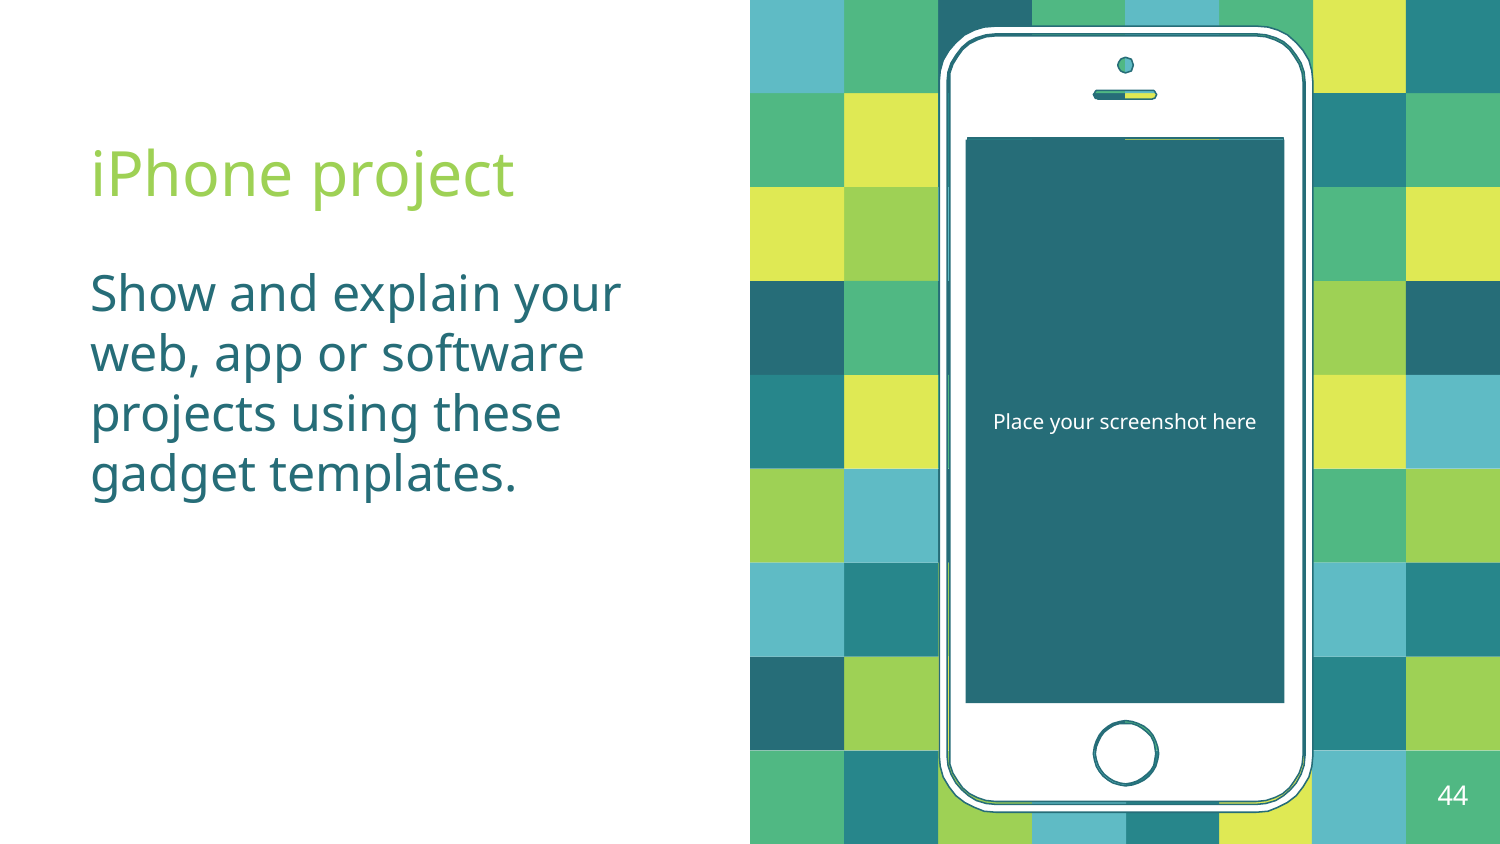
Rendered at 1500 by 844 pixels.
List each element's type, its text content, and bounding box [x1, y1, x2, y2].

title iPhone project [75, 83, 656, 225]
slide_number 44 [1405, 749, 1500, 844]
list Show and explain your web, app or software projects using these gadget templates. [75, 246, 656, 783]
text_box Place your screenshot here [965, 139, 1285, 704]
text_box [939, 26, 1313, 813]
